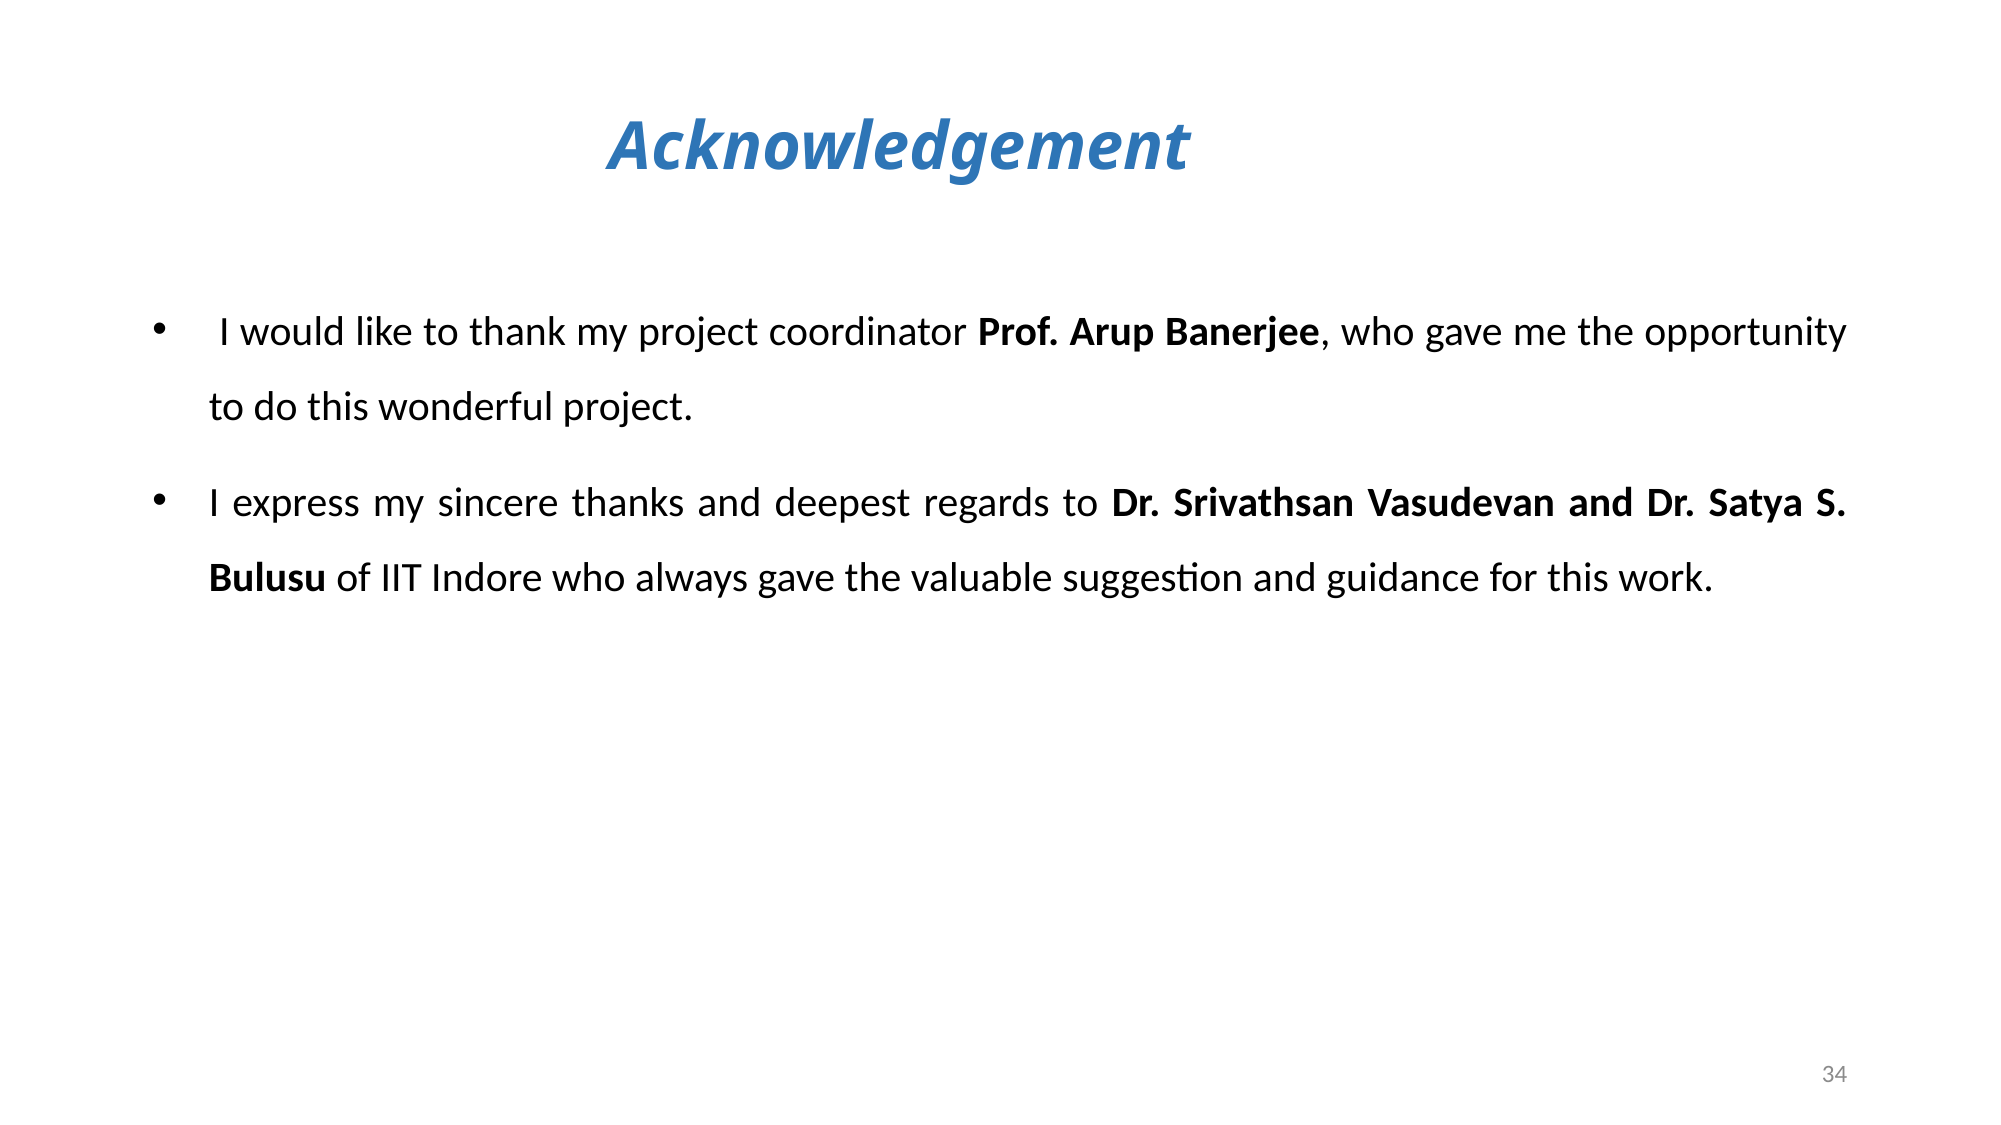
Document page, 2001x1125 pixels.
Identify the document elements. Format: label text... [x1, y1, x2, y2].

list I would like to thank my project coordinator Prof. Arup Banerjee, who gave me the opportunity to do this wonderful project. I express my sincere thanks and deepest regards to Dr. Srivathsan Vasudevan and Dr. Satya S. Bulusu of IIT Indore who always gave the valuable suggestion and guidance for this work. [137, 190, 1863, 868]
title Acknowledgement [23, 54, 1749, 241]
slide_number 34 [1412, 1042, 1863, 1103]
